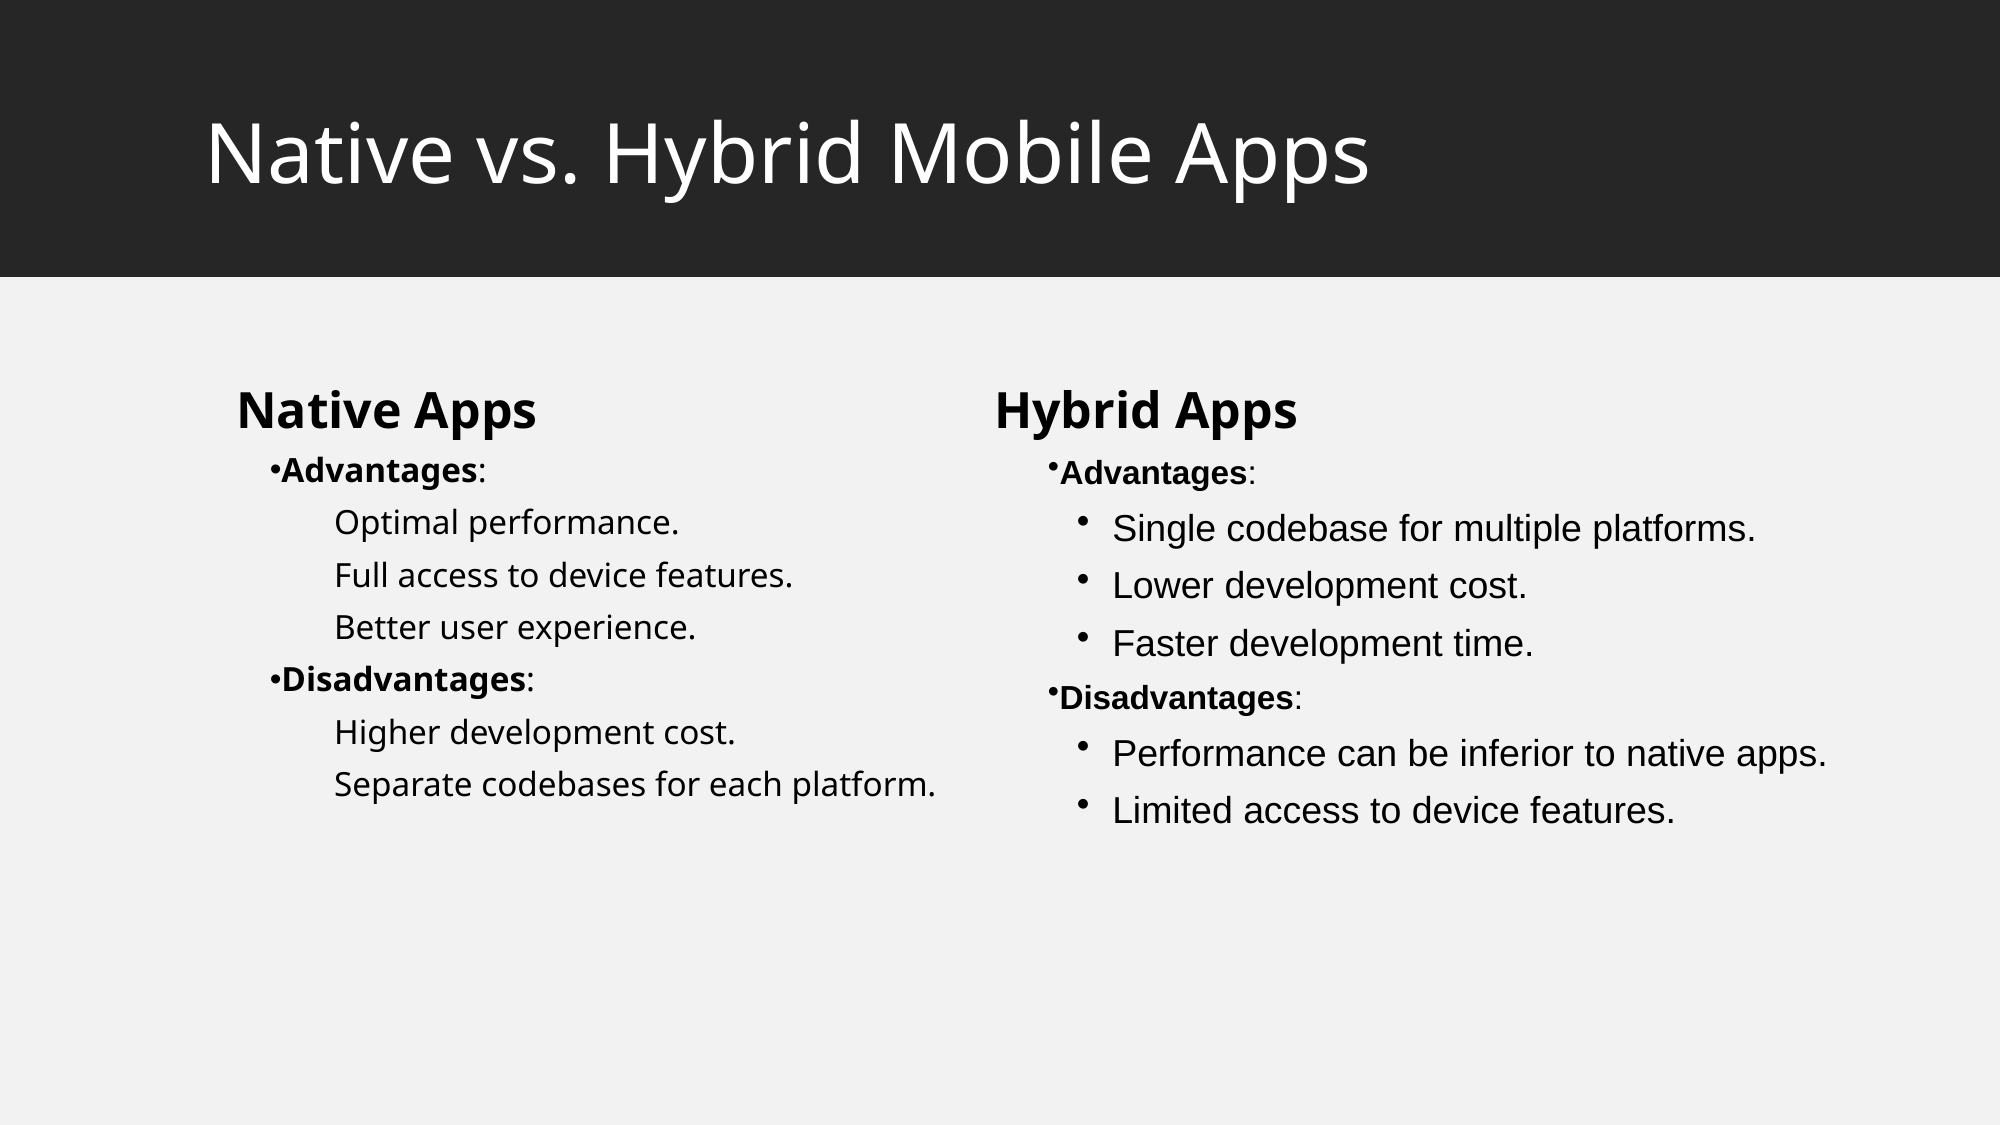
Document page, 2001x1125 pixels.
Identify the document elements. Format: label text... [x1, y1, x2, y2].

text_box Advantages: Optimal performance. Full access to device features. Better user experience. Disadvantages: Higher development cost. Separate codebases for each platform. [254, 441, 989, 966]
text_box [0, 275, 2000, 1125]
text_box Native Apps [221, 370, 955, 488]
text_box Advantages: Single codebase for multiple platforms. Lower development cost. Faster development time. Disadvantages: Performance can be inferior to native apps. Limited access to device features. [1032, 443, 1844, 902]
title Native vs. Hybrid Mobile Apps [189, 104, 1812, 253]
text_box Hybrid Apps [979, 370, 1717, 488]
text_box [0, 0, 2000, 275]
